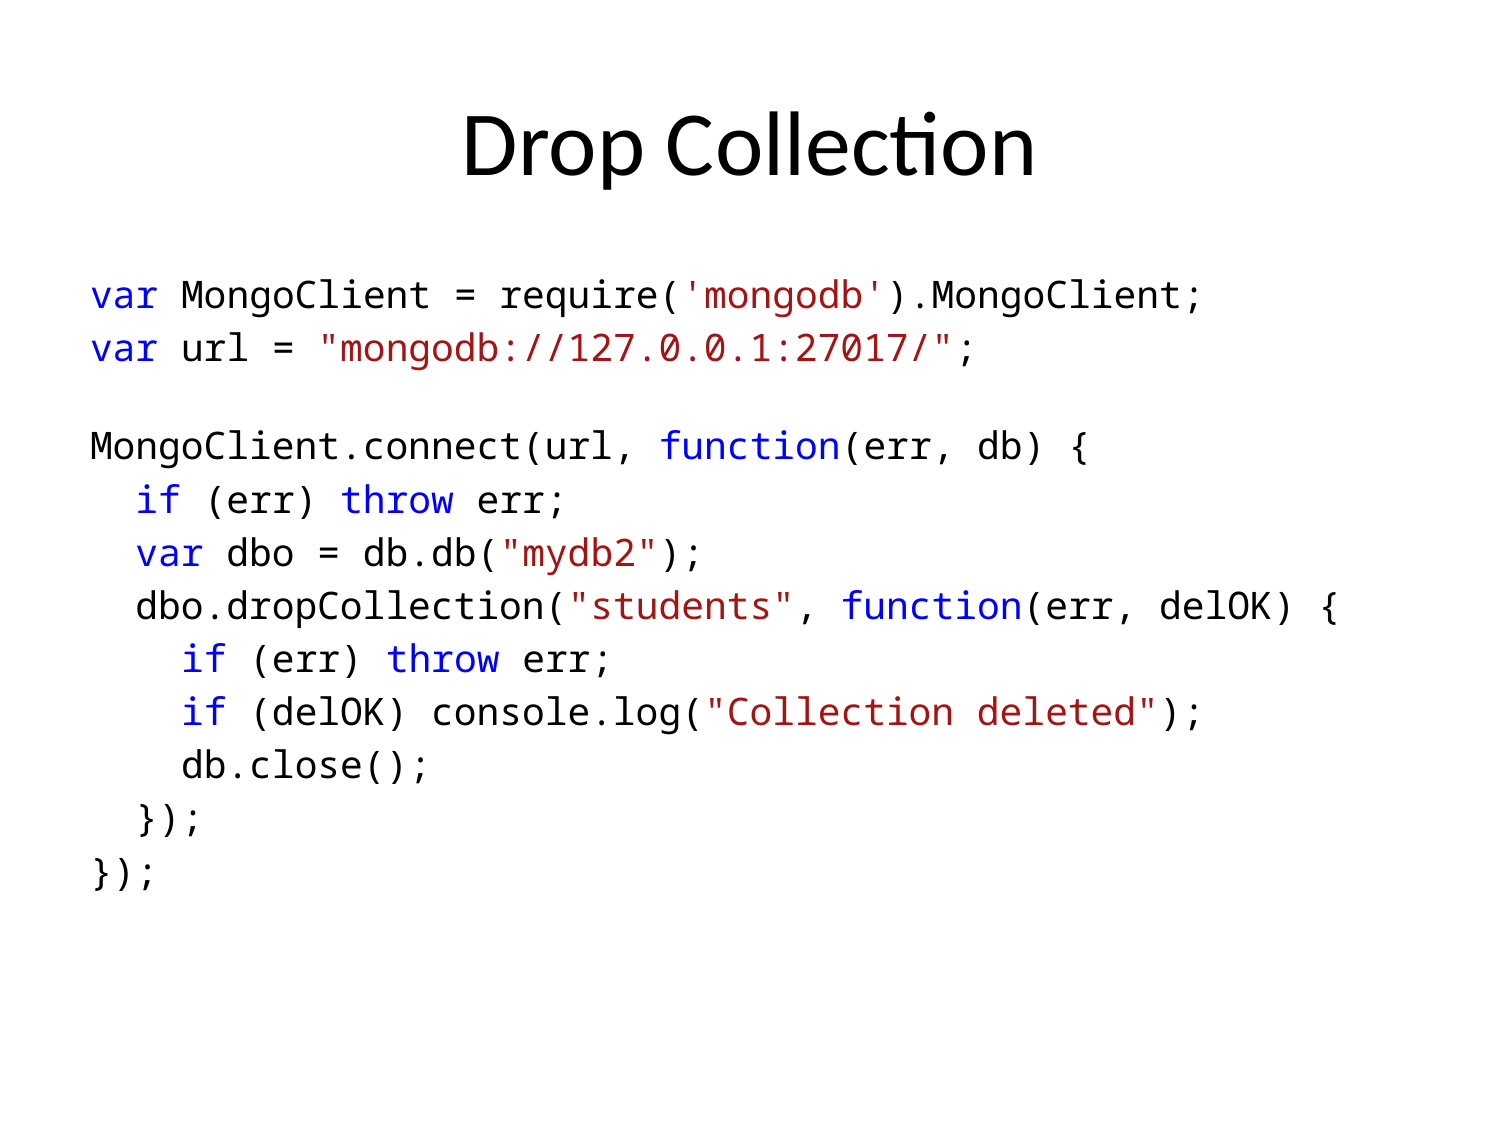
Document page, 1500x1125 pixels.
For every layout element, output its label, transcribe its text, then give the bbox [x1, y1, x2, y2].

list var MongoClient = require('mongodb').MongoClient; var url = "mongodb://127.0.0.1:27017/"; MongoClient.connect(url, function(err, db) { if (err) throw err; var dbo = db.db("mydb2"); dbo.dropCollection("students", function(err, delOK) { if (err) throw err; if (delOK) console.log("Collection deleted"); db.close(); }); }); [75, 262, 1425, 1005]
title Drop Collection [75, 45, 1425, 233]
